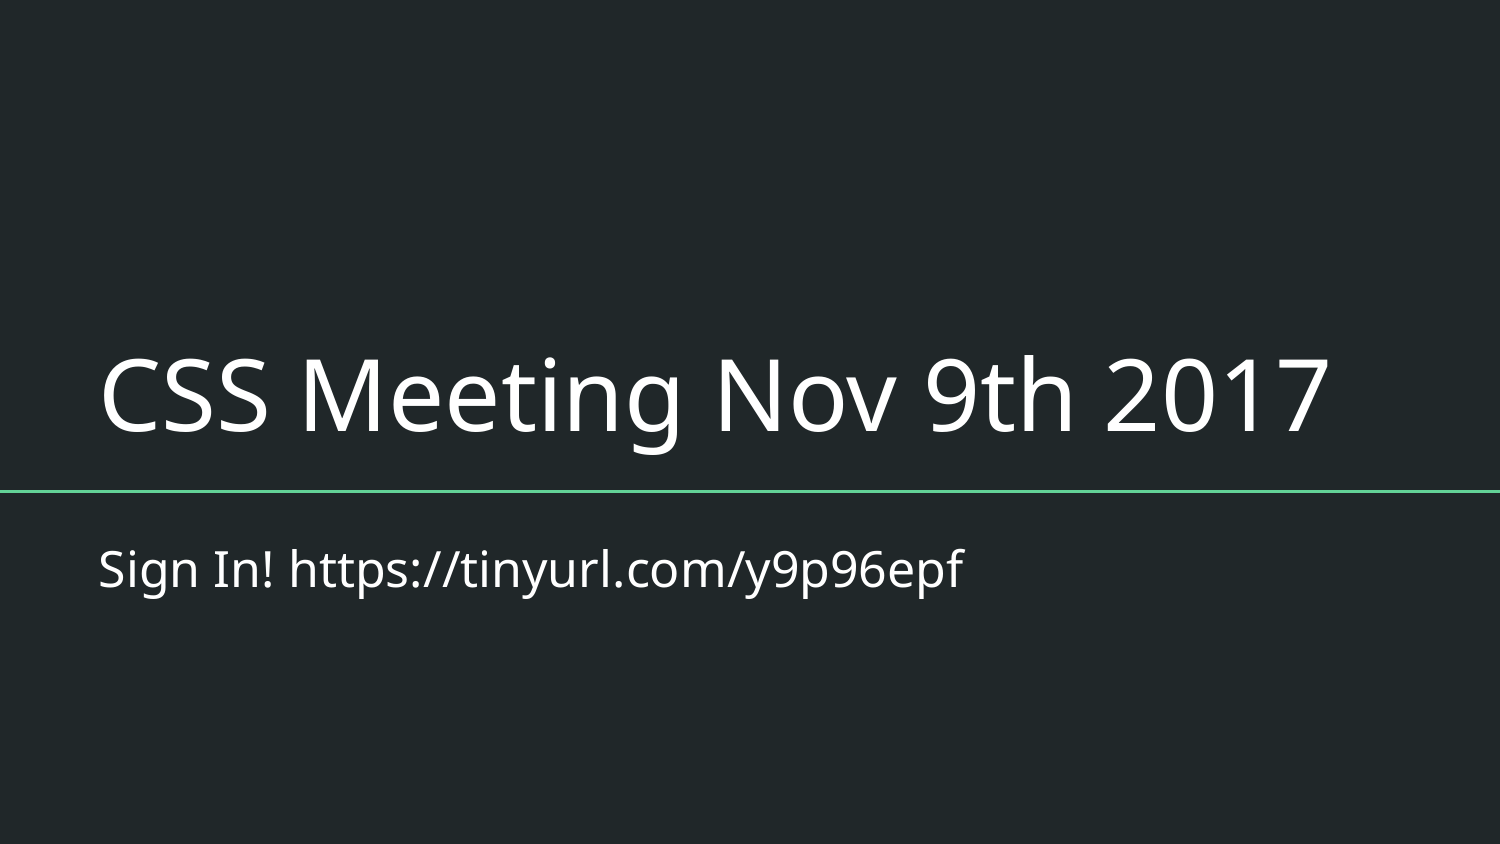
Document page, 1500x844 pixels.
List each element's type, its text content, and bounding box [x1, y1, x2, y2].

subtitle Sign In! https://tinyurl.com/y9p96epf [83, 522, 1417, 626]
title CSS Meeting Nov 9th 2017 [83, 206, 1417, 467]
